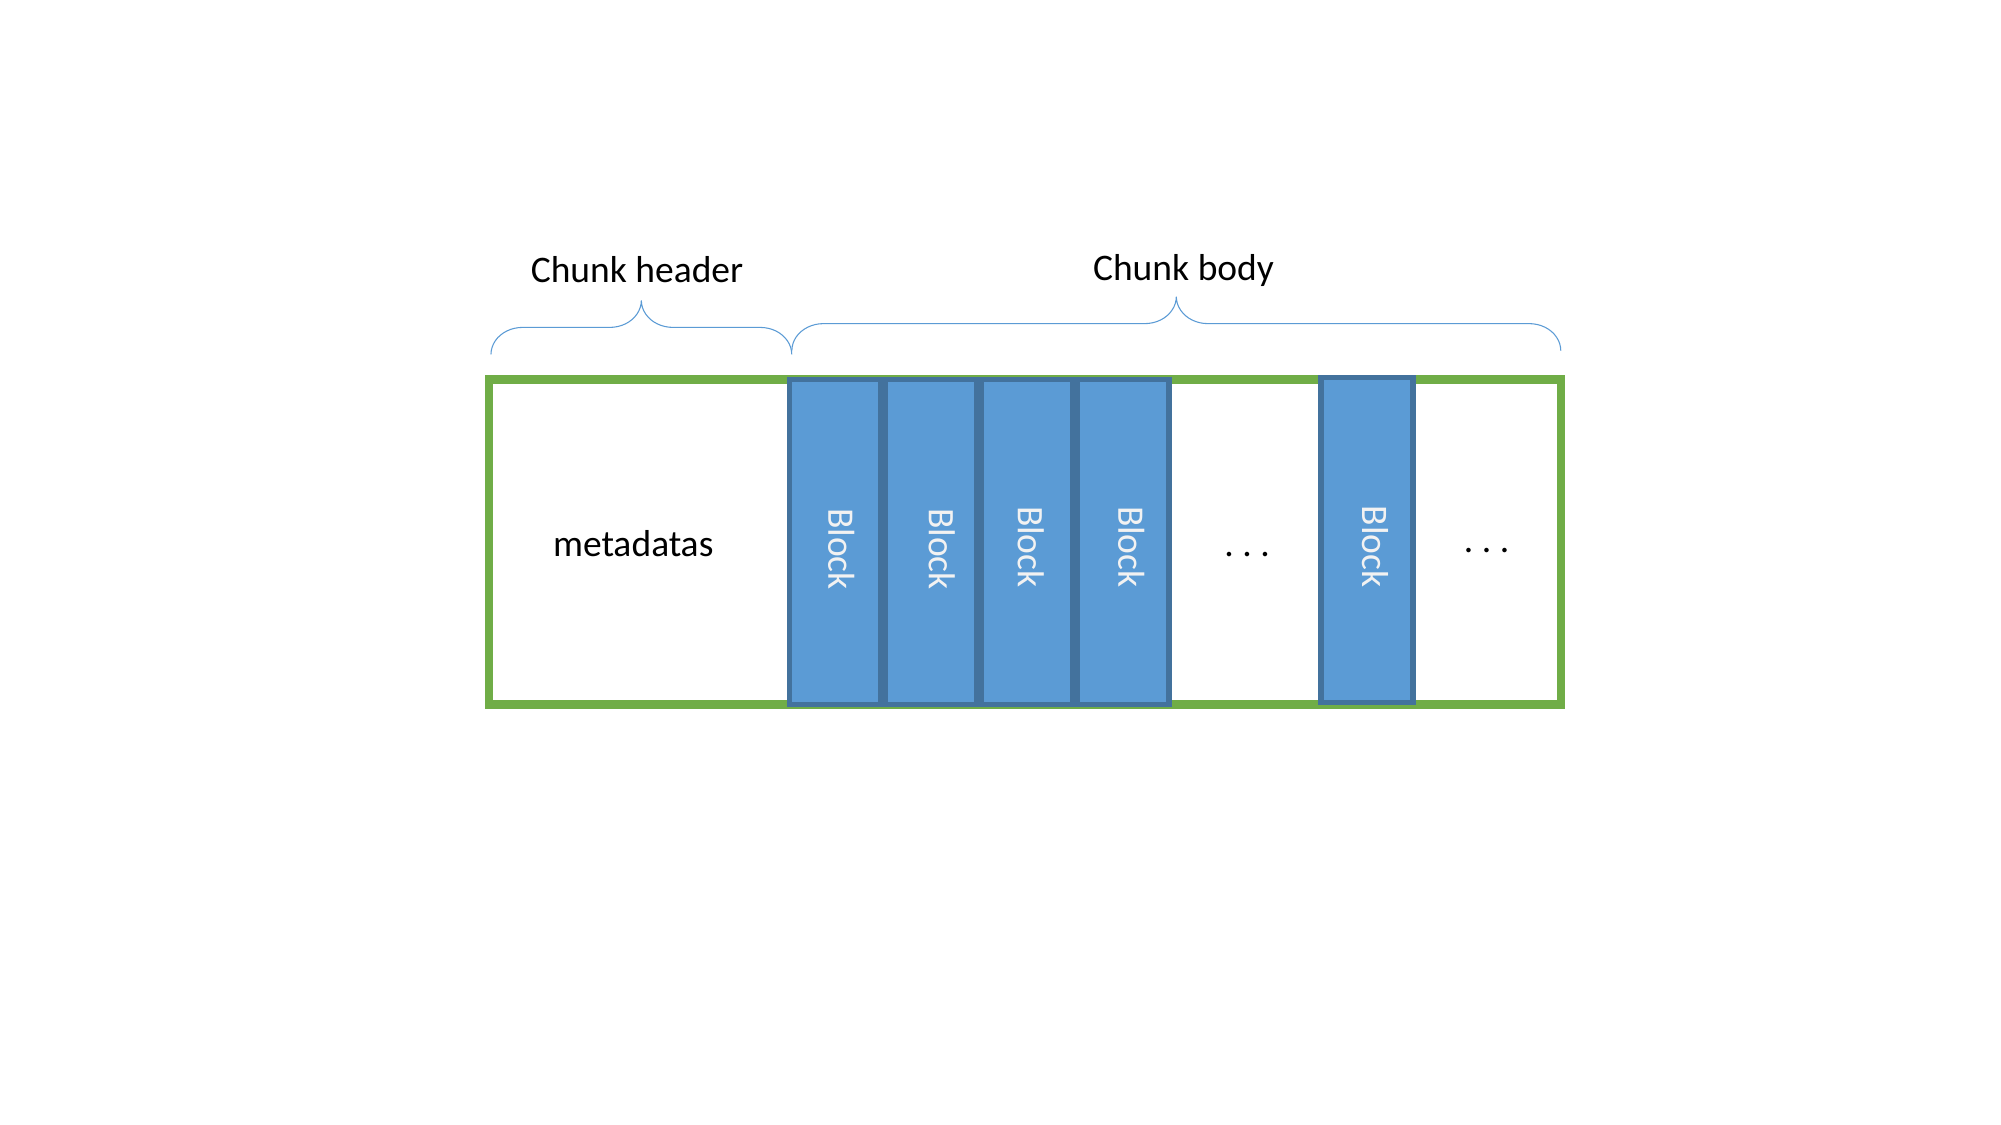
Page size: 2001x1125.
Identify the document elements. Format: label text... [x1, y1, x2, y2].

text_box [1076, 379, 1170, 706]
text_box . . . [1209, 511, 1285, 572]
text_box Chunk header [516, 237, 759, 298]
text_box [490, 300, 793, 355]
text_box metadatas [485, 511, 782, 572]
text_box [488, 379, 788, 706]
text_box . . . [1449, 507, 1525, 568]
text_box [788, 379, 882, 706]
text_box Block [797, 493, 874, 591]
text_box [980, 379, 1074, 706]
text_box [1320, 377, 1414, 704]
text_box [884, 379, 978, 706]
text_box Chunk body [1078, 235, 1290, 296]
text_box Block [987, 491, 1063, 589]
text_box [791, 296, 1562, 351]
text_box Block [1087, 491, 1164, 589]
text_box Block [897, 493, 974, 591]
text_box Block [1331, 490, 1407, 589]
text_box [1170, 379, 1562, 706]
